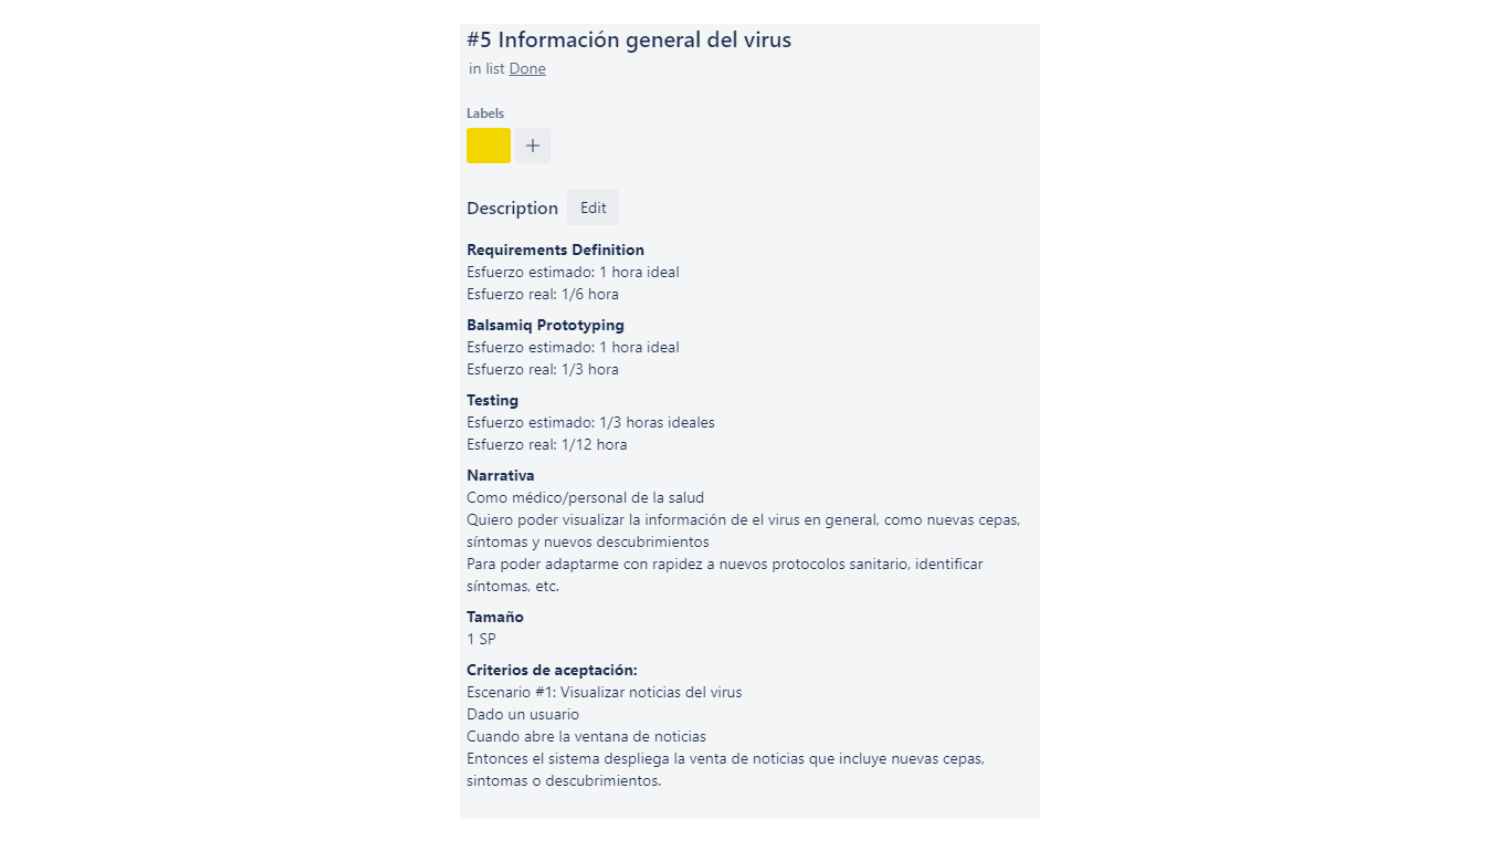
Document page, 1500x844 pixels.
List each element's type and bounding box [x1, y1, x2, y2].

picture [459, 24, 1040, 819]
